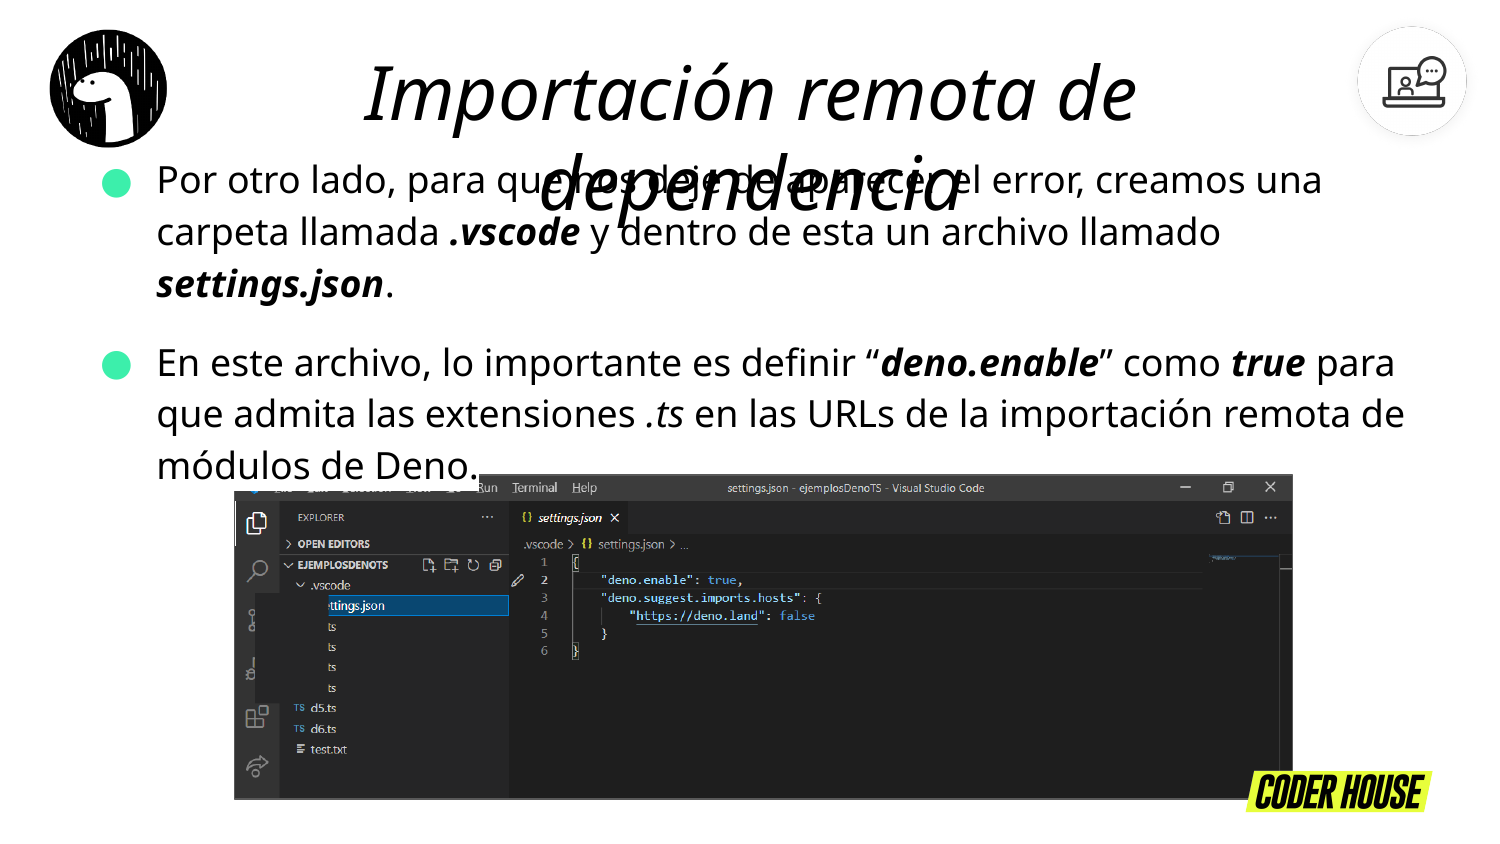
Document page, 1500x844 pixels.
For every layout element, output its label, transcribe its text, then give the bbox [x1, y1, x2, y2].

picture [4, 24, 215, 151]
picture [234, 475, 1437, 819]
text_box Importación remota de dependencia [217, 30, 1341, 156]
text_box Por otro lado, para que nos deje de aparecer el error, creamos una carpeta llamada .vscode y dentro de esta un archivo llamado settings.json. En este archivo, lo importante es definir “deno.enable” como true para que admita las extensiones .ts en las URLs de la importación remota de módulos de Deno. [66, 156, 1449, 415]
picture [1344, 13, 1480, 150]
